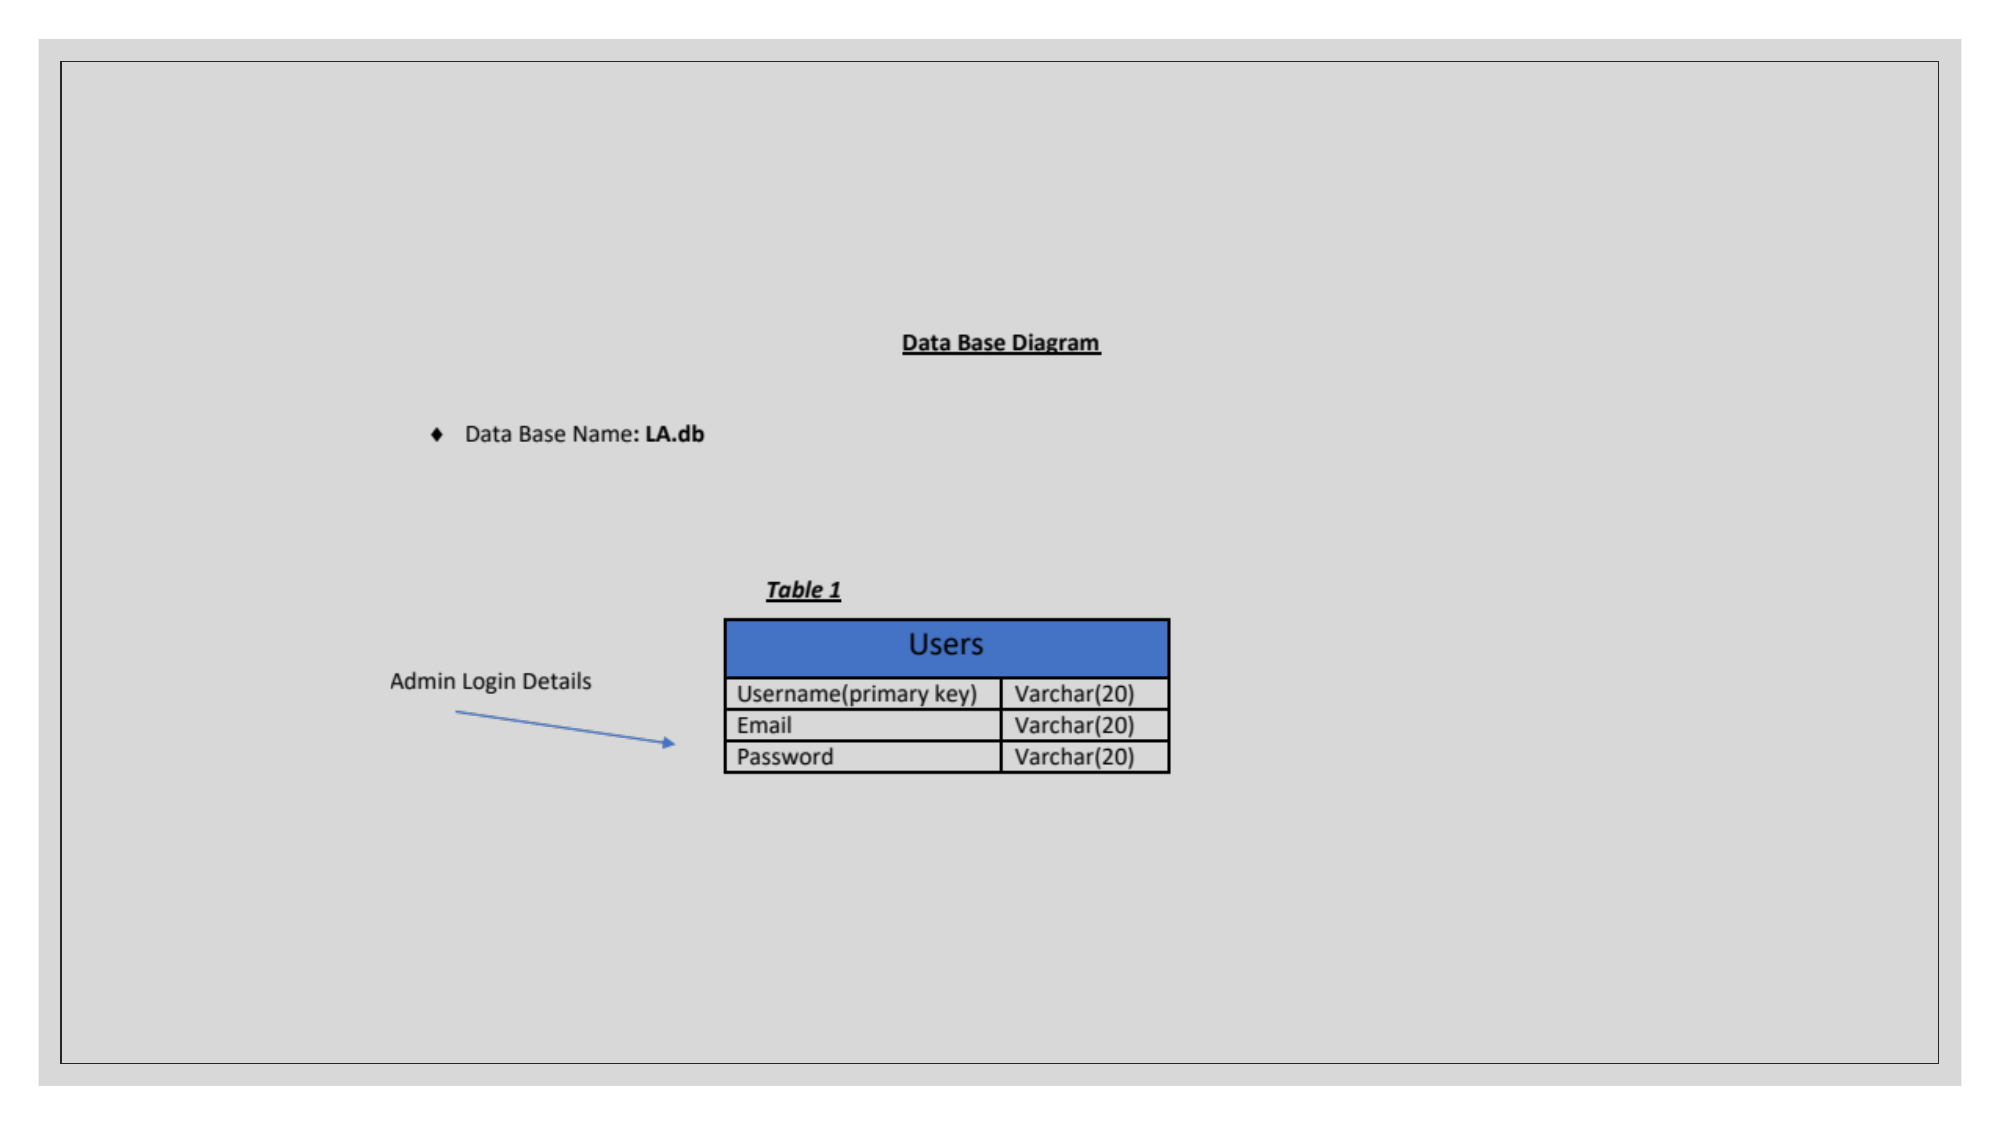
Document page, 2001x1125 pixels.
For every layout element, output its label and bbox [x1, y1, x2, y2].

text_box [390, 264, 1610, 861]
